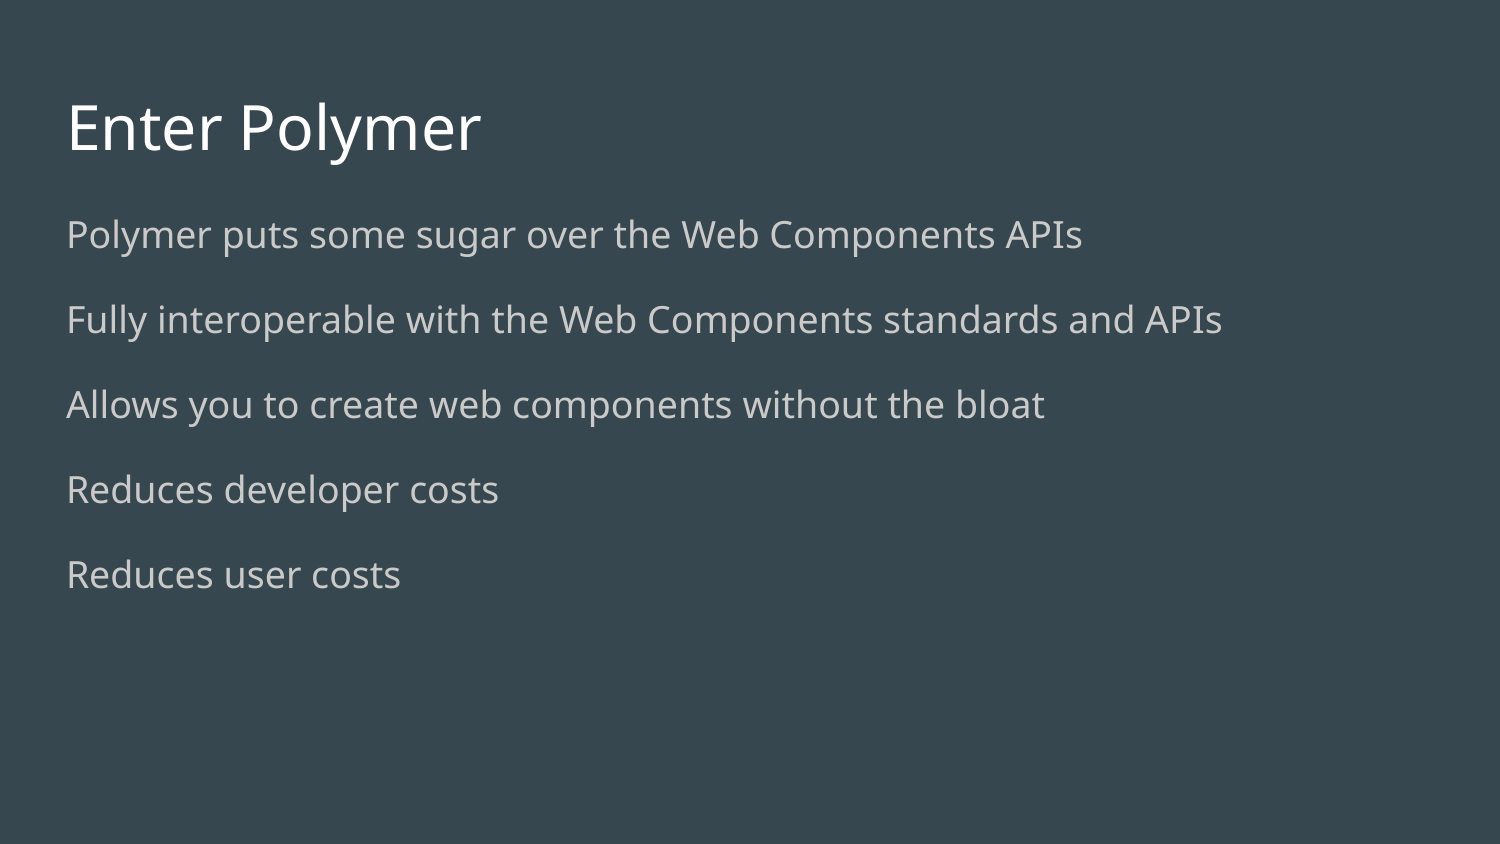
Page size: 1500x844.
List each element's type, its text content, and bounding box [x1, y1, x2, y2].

title Enter Polymer [51, 72, 1449, 167]
list Polymer puts some sugar over the Web Components APIs Fully interoperable with the Web Components standards and APIs Allows you to create web components without the bloat Reduces developer costs Reduces user costs [51, 189, 1449, 750]
